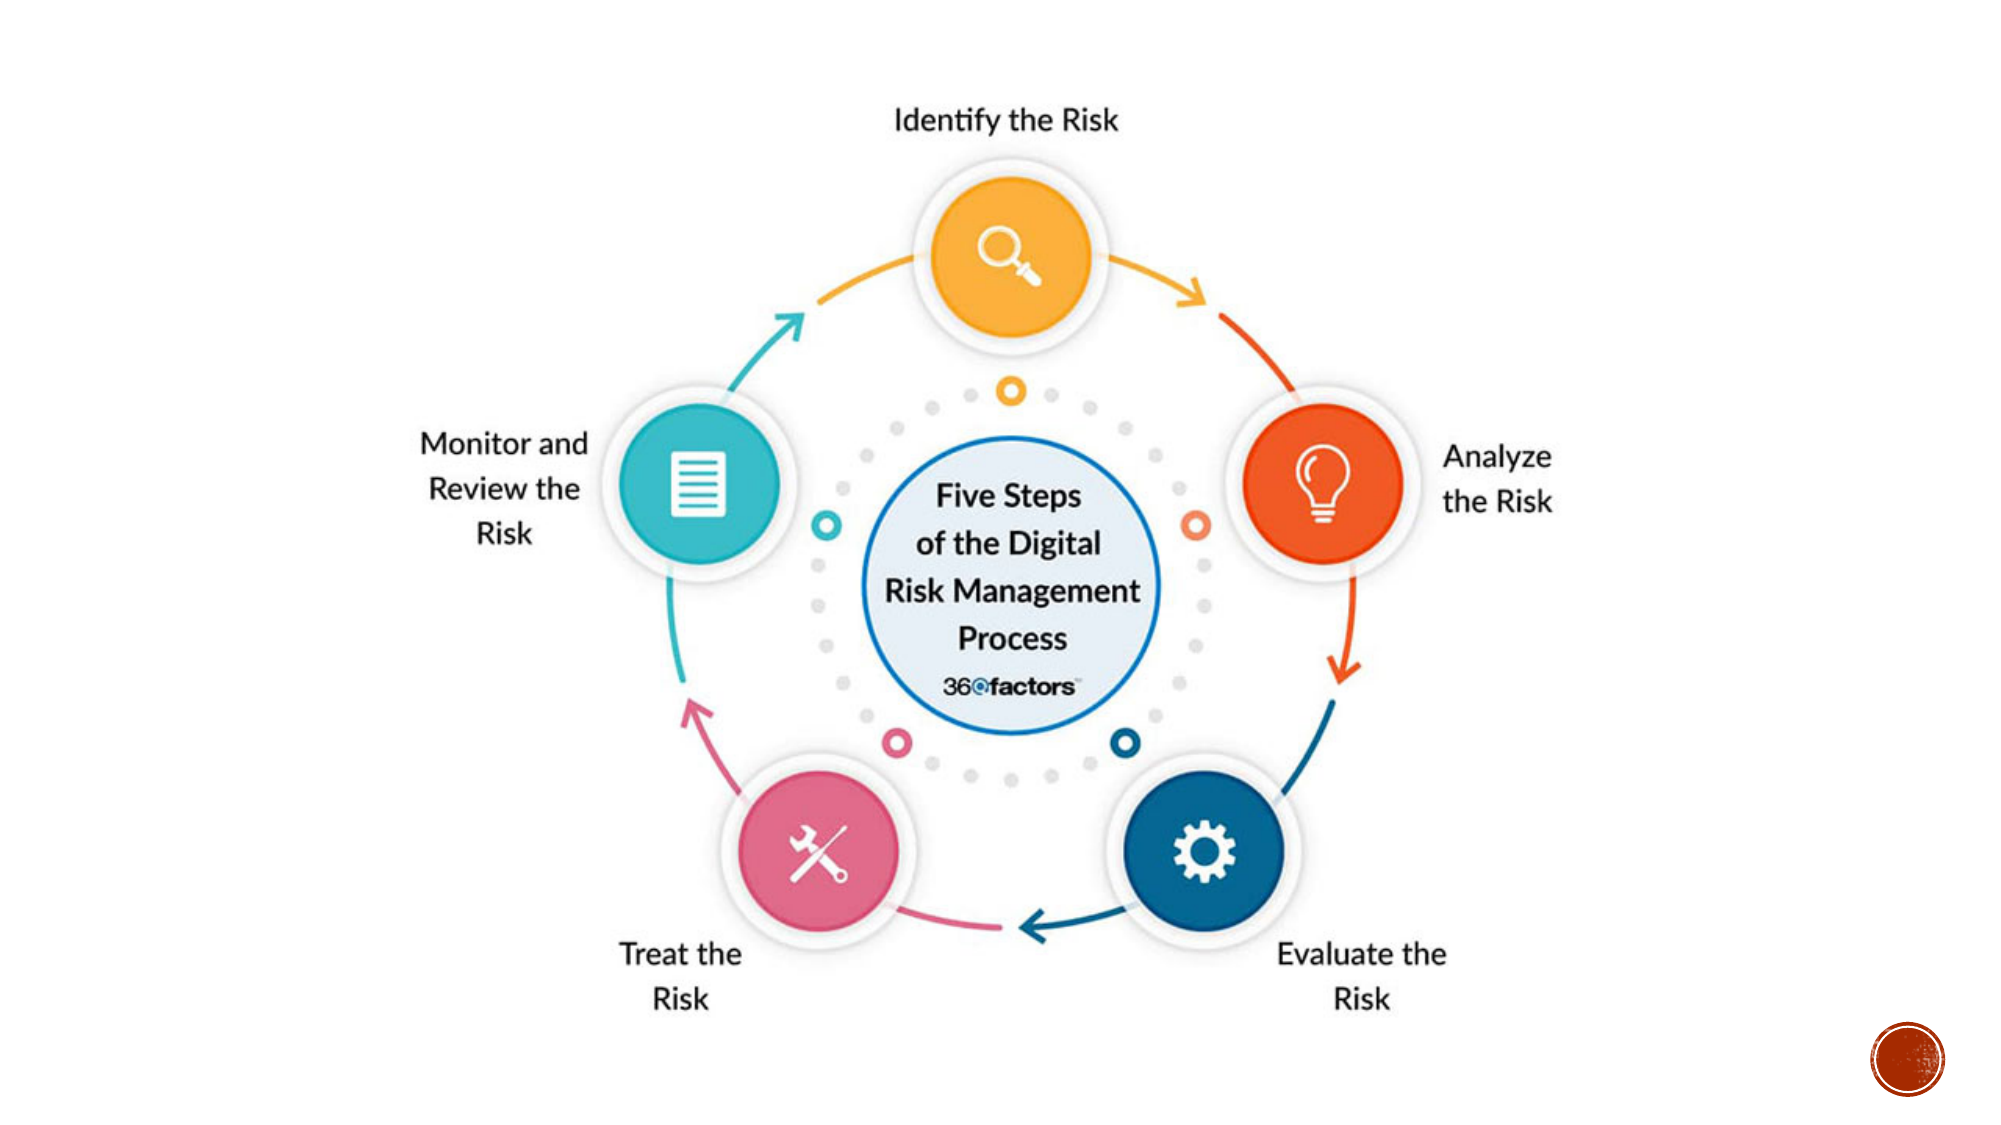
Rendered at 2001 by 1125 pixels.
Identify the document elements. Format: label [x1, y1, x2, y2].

picture [398, 79, 1602, 1046]
